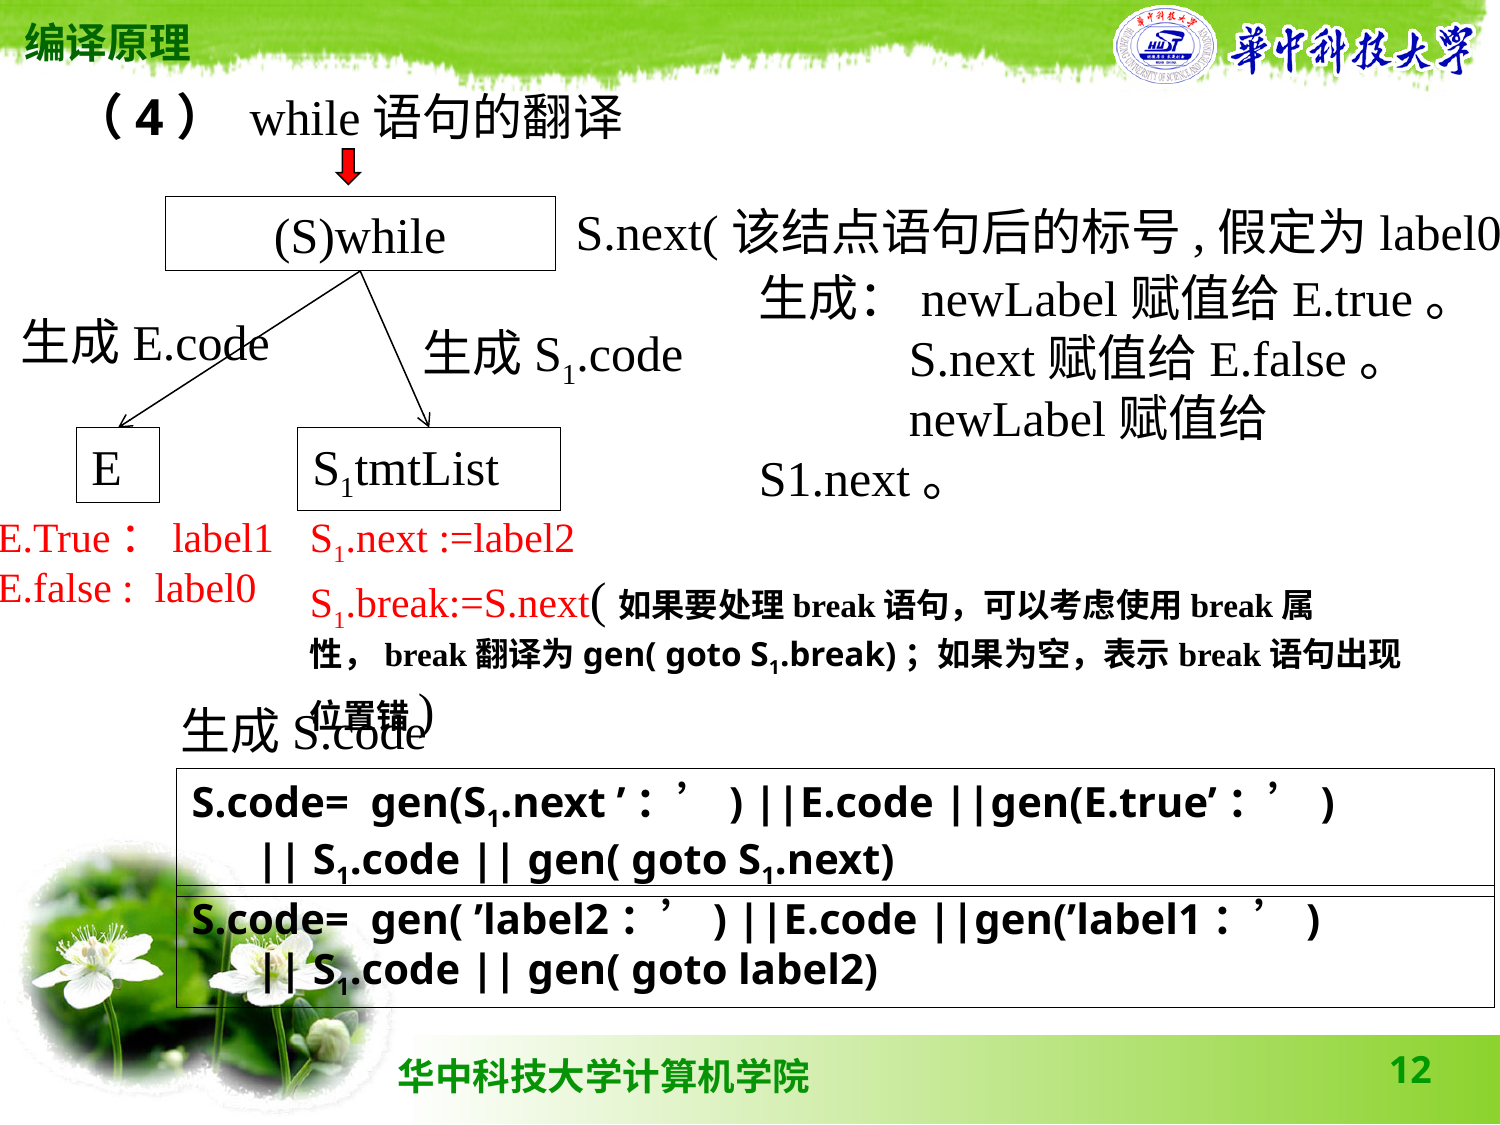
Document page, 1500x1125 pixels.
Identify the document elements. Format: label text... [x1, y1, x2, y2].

text_box 生成S1.code [430, 314, 727, 398]
picture [0, 0, 1500, 113]
text_box S.next(该结点语句后的标号,假定为label0) [560, 193, 1500, 268]
text_box S.code= gen( ’label2：’) ||E.code ||gen(’label1：’) || S1.code || gen( goto label2) [176, 885, 1495, 1008]
text_box （4） while语句的翻译 [59, 78, 697, 153]
text_box [336, 148, 361, 185]
picture [0, 828, 413, 1125]
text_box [117, 271, 360, 428]
text_box S1tmtList [297, 427, 561, 503]
text_box E [76, 427, 160, 503]
text_box S.code= gen(S1.next ’：’) ||E.code ||gen(E.true’：’) || S1.code || gen( goto S1.next) [176, 768, 1495, 885]
slide_number 12 [1134, 1035, 1447, 1105]
text_box 生成S.code [165, 692, 485, 768]
text_box E.True：label1 E.false : label0 [0, 503, 295, 619]
text_box S1.next :=label2 S1.break:=S.next(如果要处理break语句，可以考虑使用break属性，break翻译为gen( goto S1.break)；如果为空，表示break语句出现位置错) [295, 503, 1447, 746]
text_box (S)while [165, 196, 556, 271]
text_box 生成E.code [5, 302, 117, 378]
text_box 生成：newLabel赋值给E.true。 S.next赋值给E.false。 newLabel赋值给S1.next。 [744, 259, 1500, 514]
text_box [360, 271, 430, 428]
